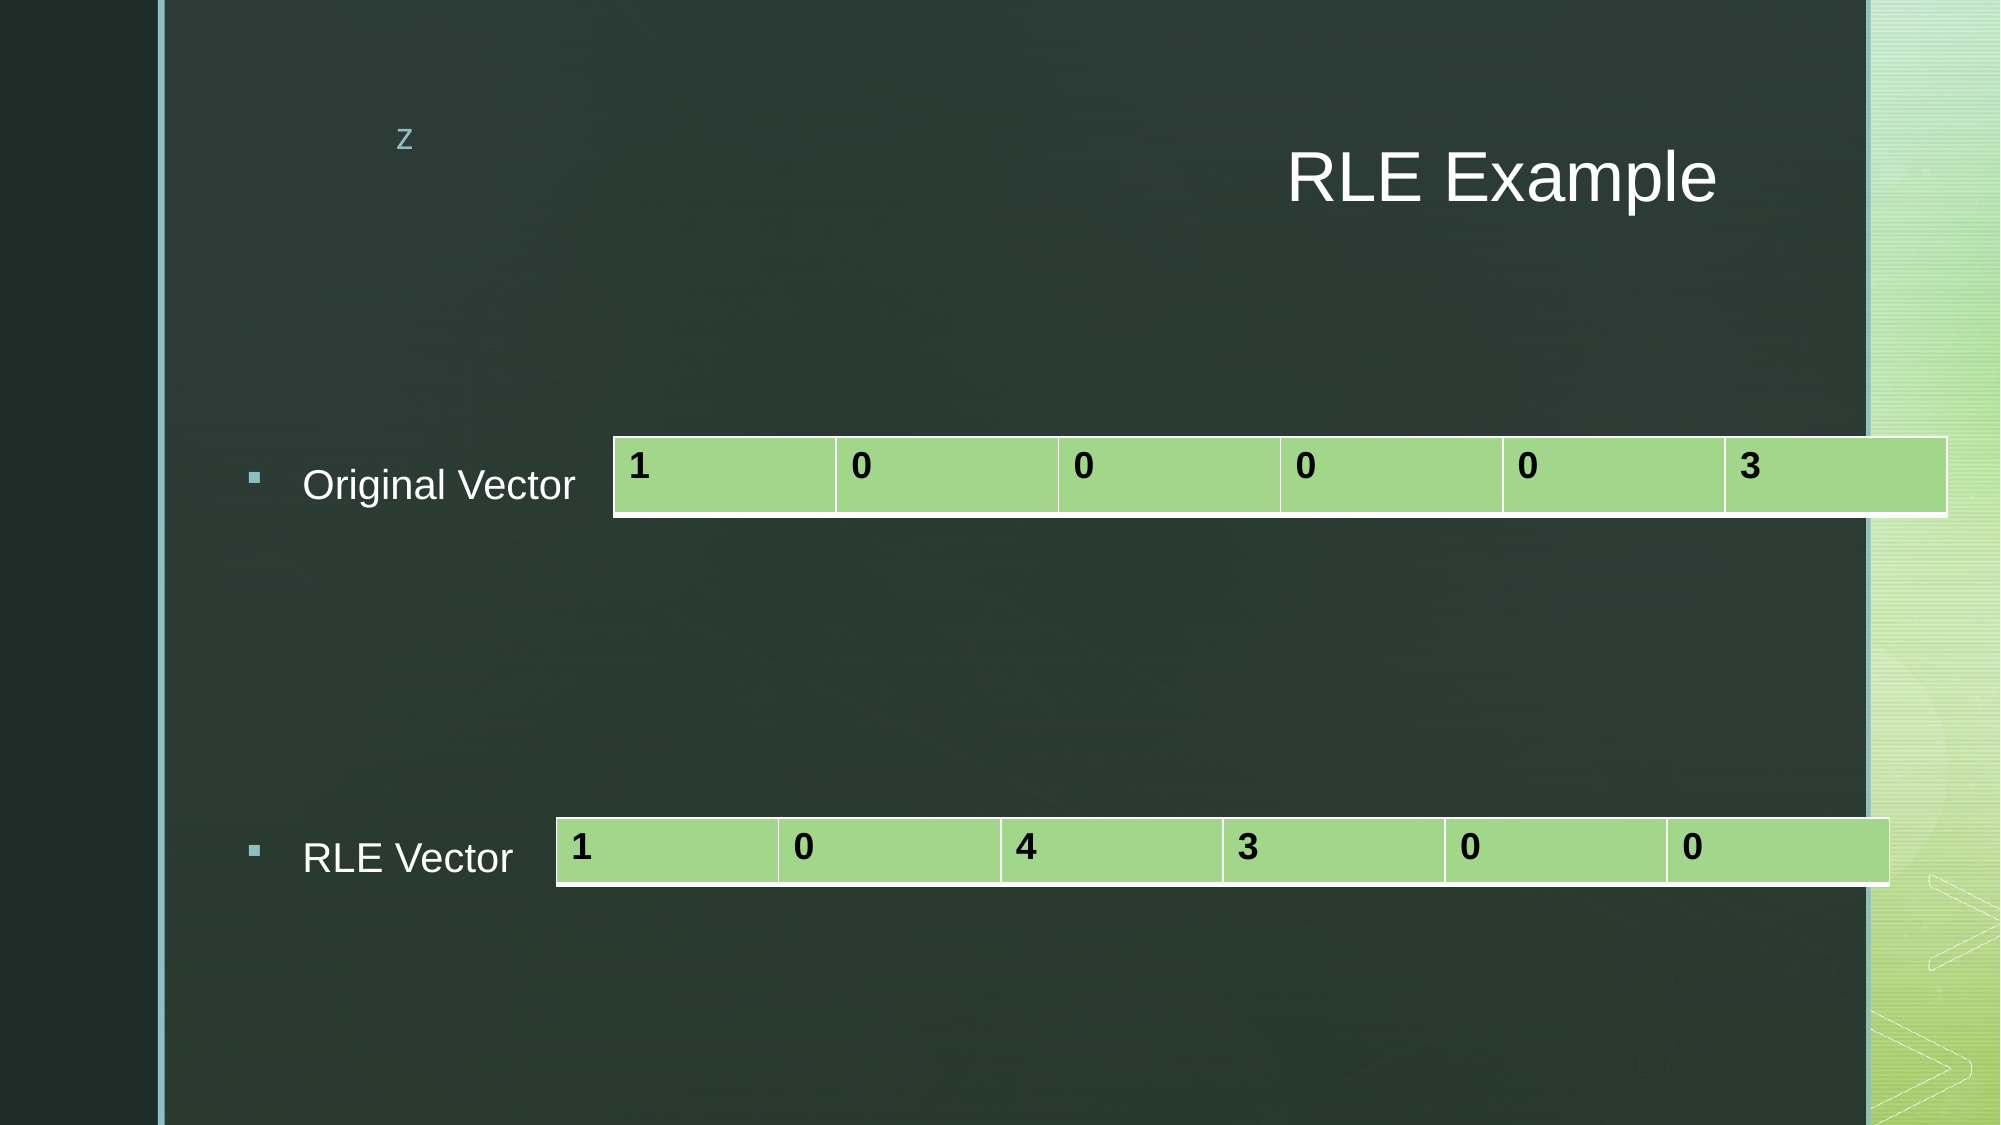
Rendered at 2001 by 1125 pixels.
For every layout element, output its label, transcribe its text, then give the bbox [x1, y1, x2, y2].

table_header 1 [557, 819, 778, 882]
picture [1871, 0, 2001, 1125]
table_header 4 [1002, 819, 1222, 882]
table_header 3 [1224, 819, 1444, 882]
table_header 0 [837, 438, 1058, 512]
table_header 3 [1726, 438, 1946, 512]
table_header 0 [1446, 819, 1666, 882]
title RLE Example [428, 132, 1734, 310]
table_header 0 [1281, 438, 1502, 512]
table_header 1 [615, 438, 835, 512]
table_header 0 [1504, 438, 1724, 512]
table_header 0 [779, 819, 1000, 882]
table_header 0 [1059, 438, 1280, 512]
table_header 0 [1668, 819, 1889, 882]
list Original Vector RLE Vector [230, 336, 1734, 993]
